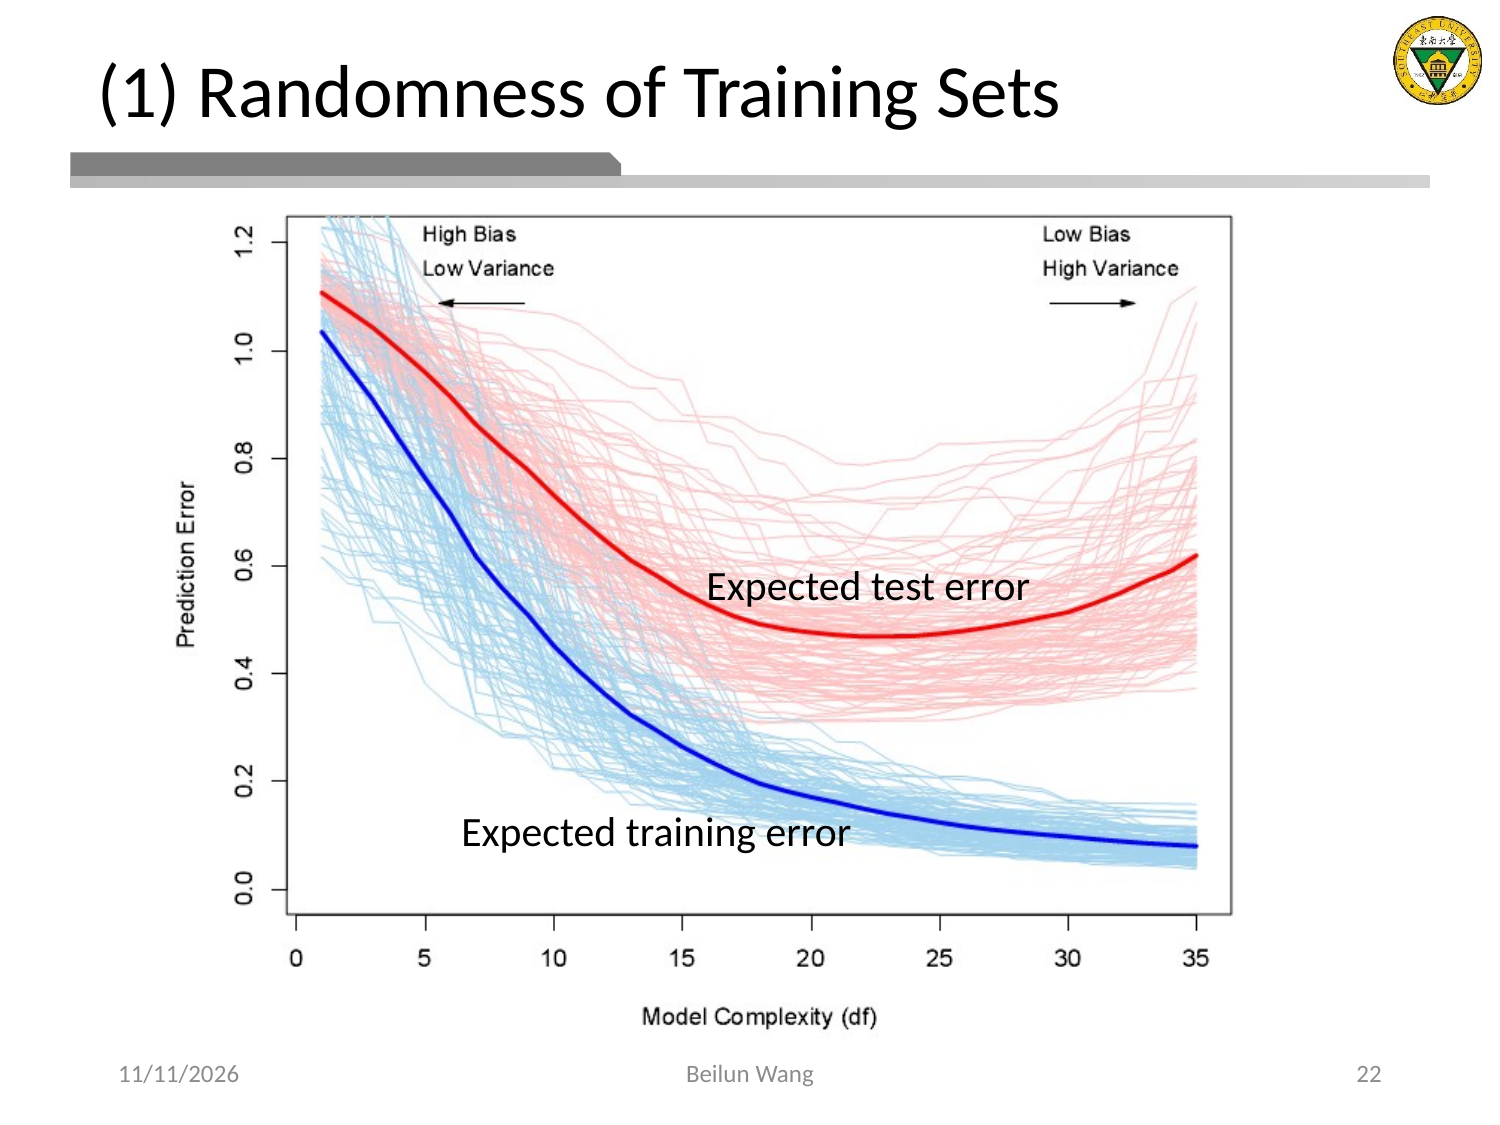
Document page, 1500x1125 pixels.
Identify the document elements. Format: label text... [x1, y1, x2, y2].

footer Beilun Wang [496, 1043, 1004, 1103]
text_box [151, 192, 1272, 1043]
slide_number 22 [1059, 1042, 1397, 1103]
title (1) Randomness of Training Sets [82, 45, 1341, 142]
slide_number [103, 1042, 441, 1103]
picture [1393, 16, 1482, 105]
